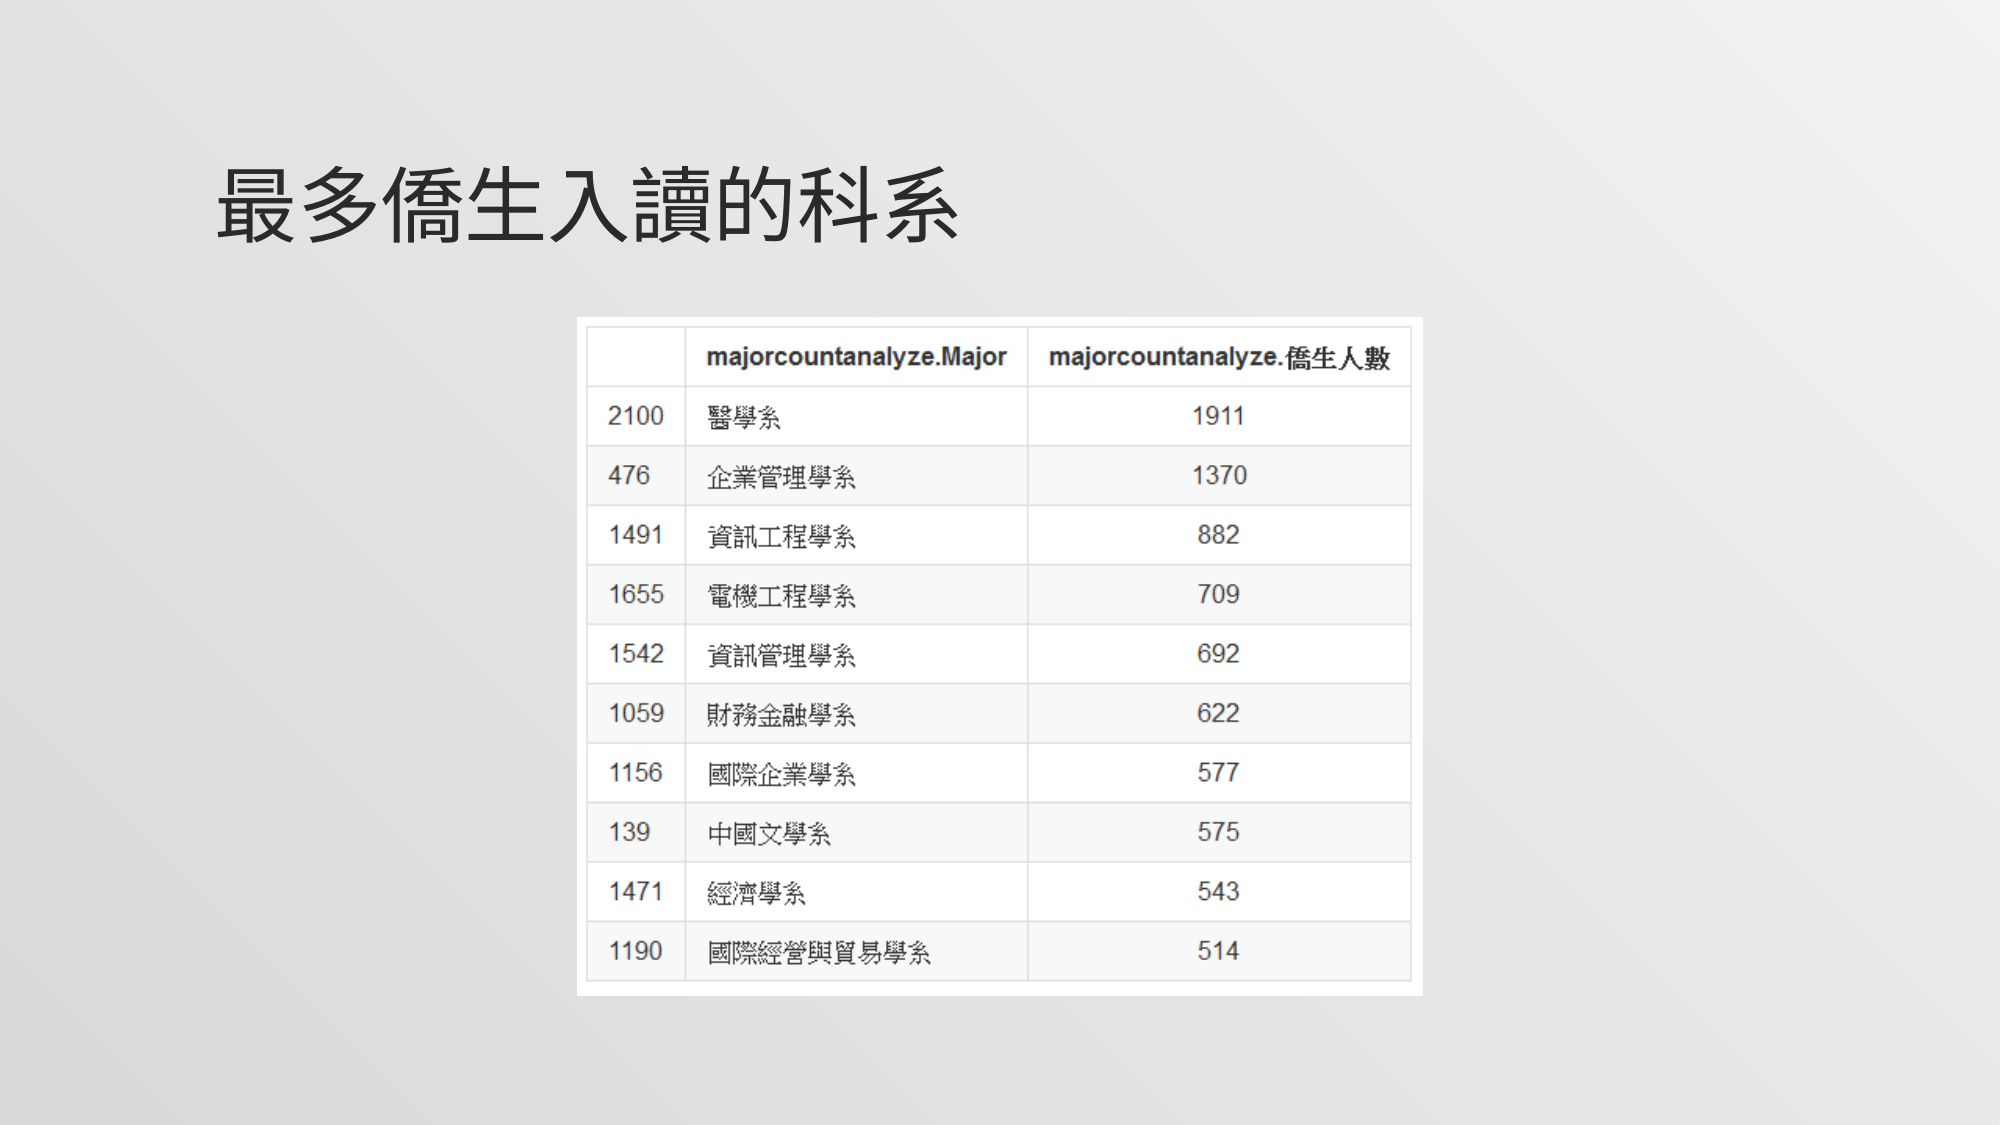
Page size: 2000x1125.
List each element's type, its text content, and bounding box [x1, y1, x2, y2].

title 最多僑生入讀的科系 [199, 45, 1800, 263]
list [576, 317, 1423, 996]
